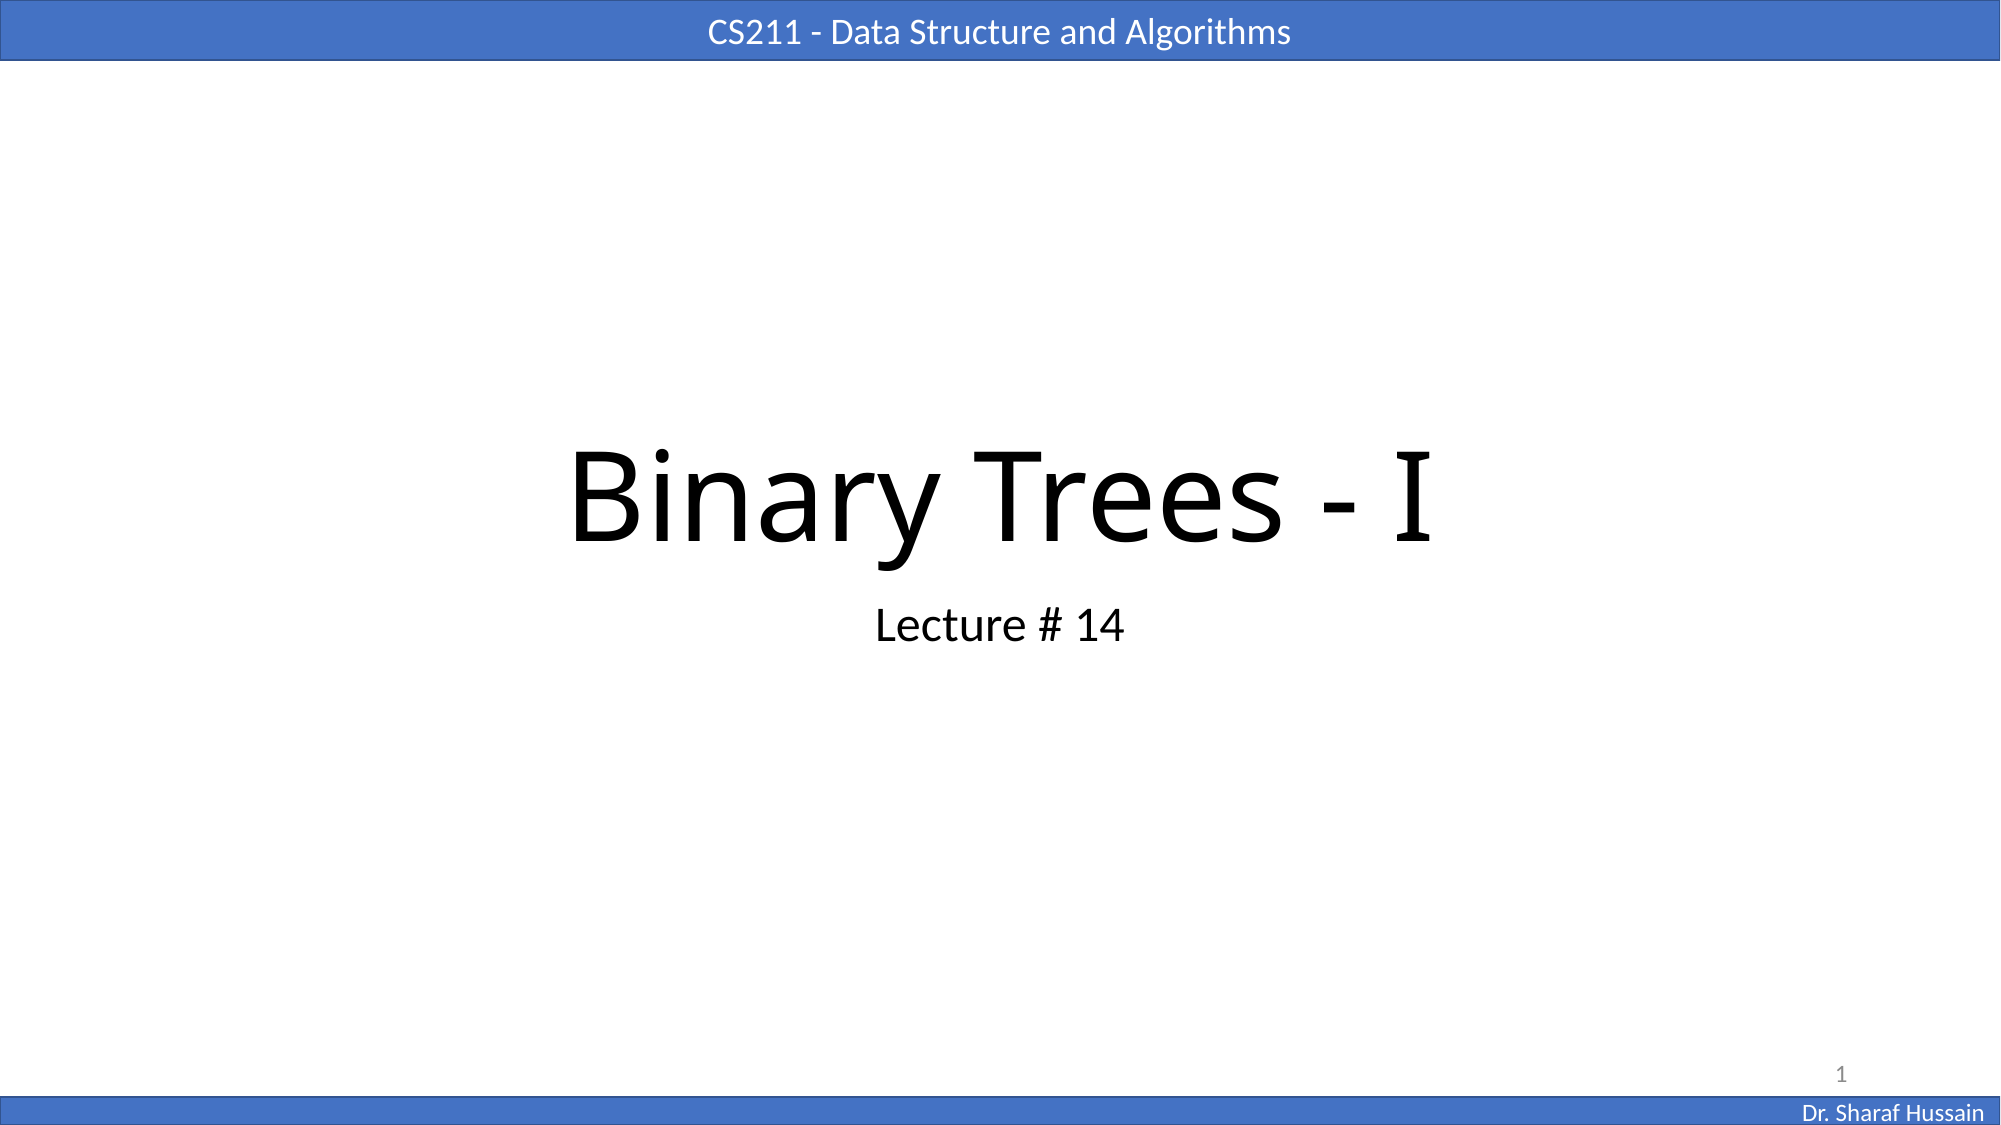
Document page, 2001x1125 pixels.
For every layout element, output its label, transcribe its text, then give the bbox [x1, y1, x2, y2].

subtitle Lecture # 14 [249, 590, 1750, 863]
title Binary Trees - I [249, 184, 1750, 576]
slide_number 1 [1412, 1042, 1863, 1103]
